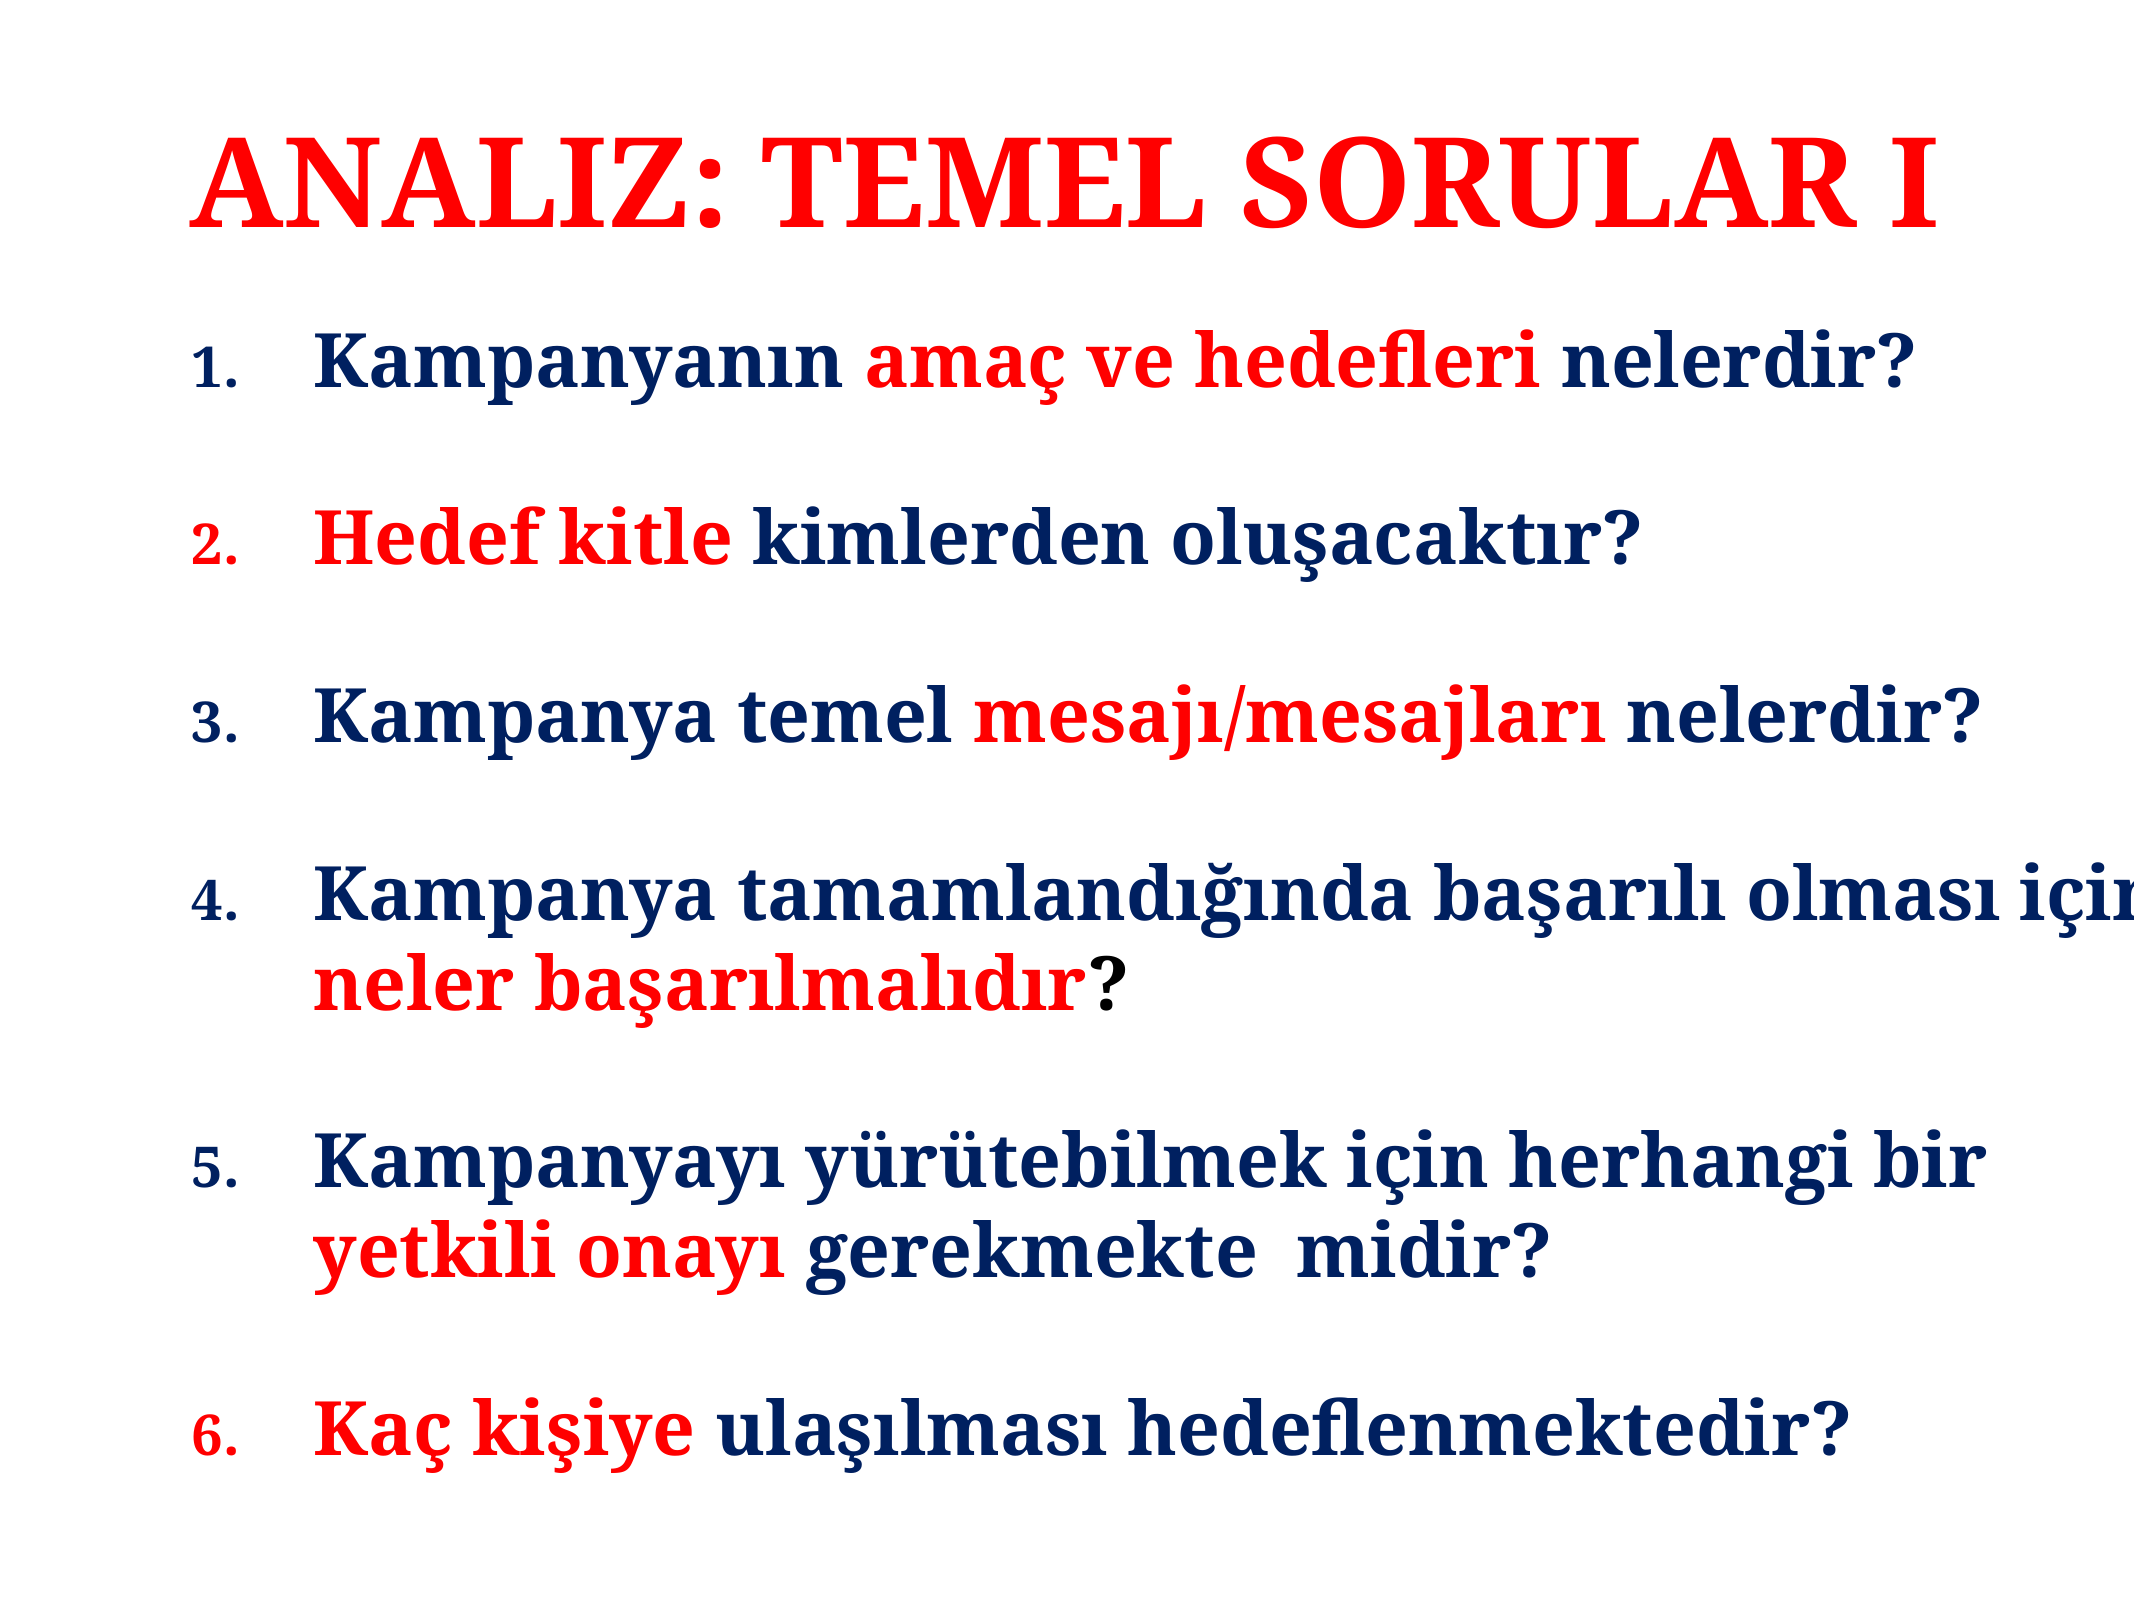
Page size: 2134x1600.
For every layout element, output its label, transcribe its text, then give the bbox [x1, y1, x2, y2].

title ANALIZ: TEMEL SORULAR I [153, 0, 1976, 355]
list Kampanyanın amaç ve hedefleri nelerdir? Hedef kitle kimlerden oluşacaktır? Kampanya temel mesajı/mesajları nelerdir? Kampanya tamamlandığında başarılı olması için neler başarılmalıdır? Kampanyayı yürütebilmek için herhangi bir yetkili onayı gerekmekte midir? Kaç kişiye ulaşılması hedeflenmektedir? [191, 311, 2134, 1345]
